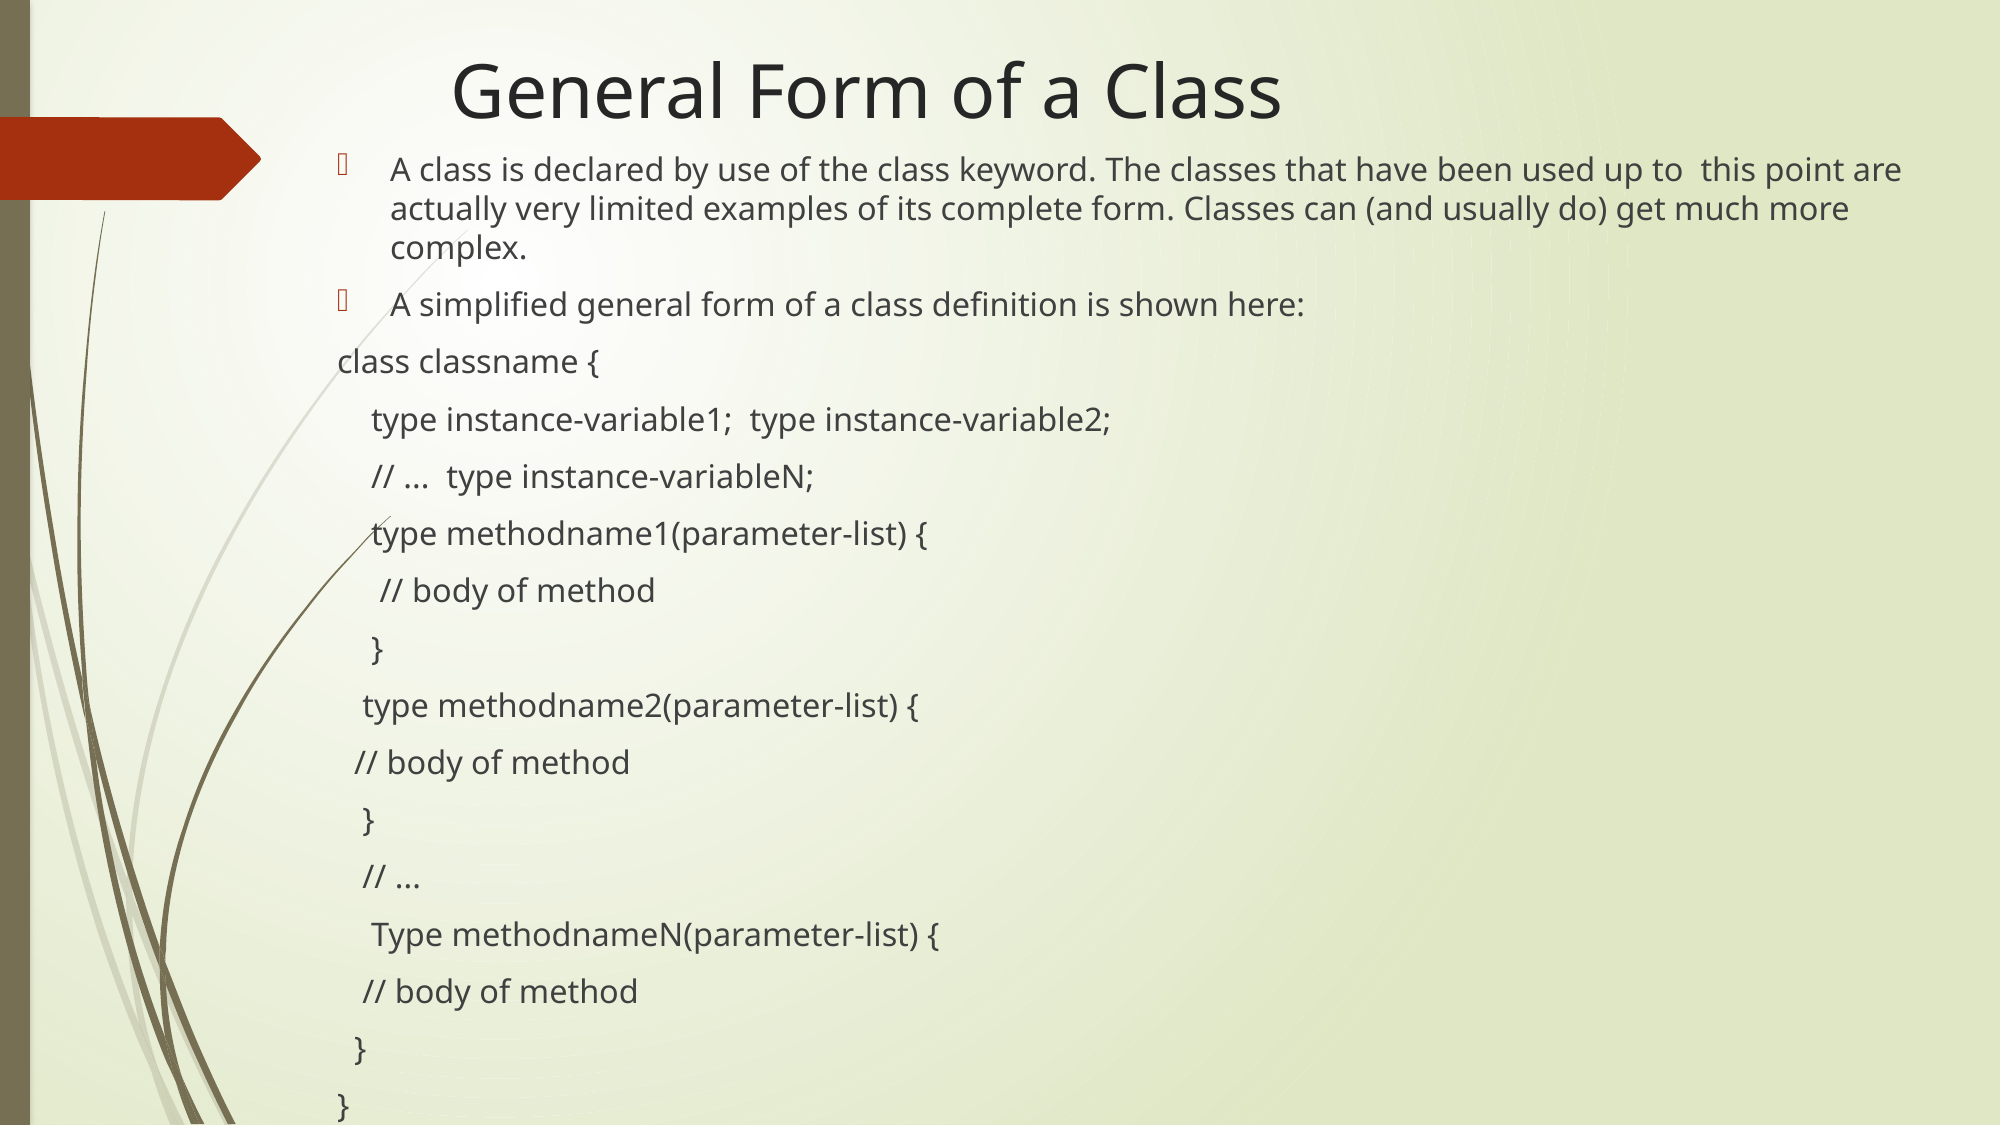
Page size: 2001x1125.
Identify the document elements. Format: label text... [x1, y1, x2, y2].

list A class is declared by use of the class keyword. The classes that have been used up to this point are actually very limited examples of its complete form. Classes can (and usually do) get much more complex. A simplified general form of a class definition is shown here: class classname { type instance-variable1; type instance-variable2; // ... type instance-variableN; type methodname1(parameter-list) { // body of method } type methodname2(parameter-list) { // body of method } // ... Type methodnameN(parameter-list) { // body of method } } [322, 141, 2000, 1125]
title General Form of a Class [435, 36, 1898, 141]
